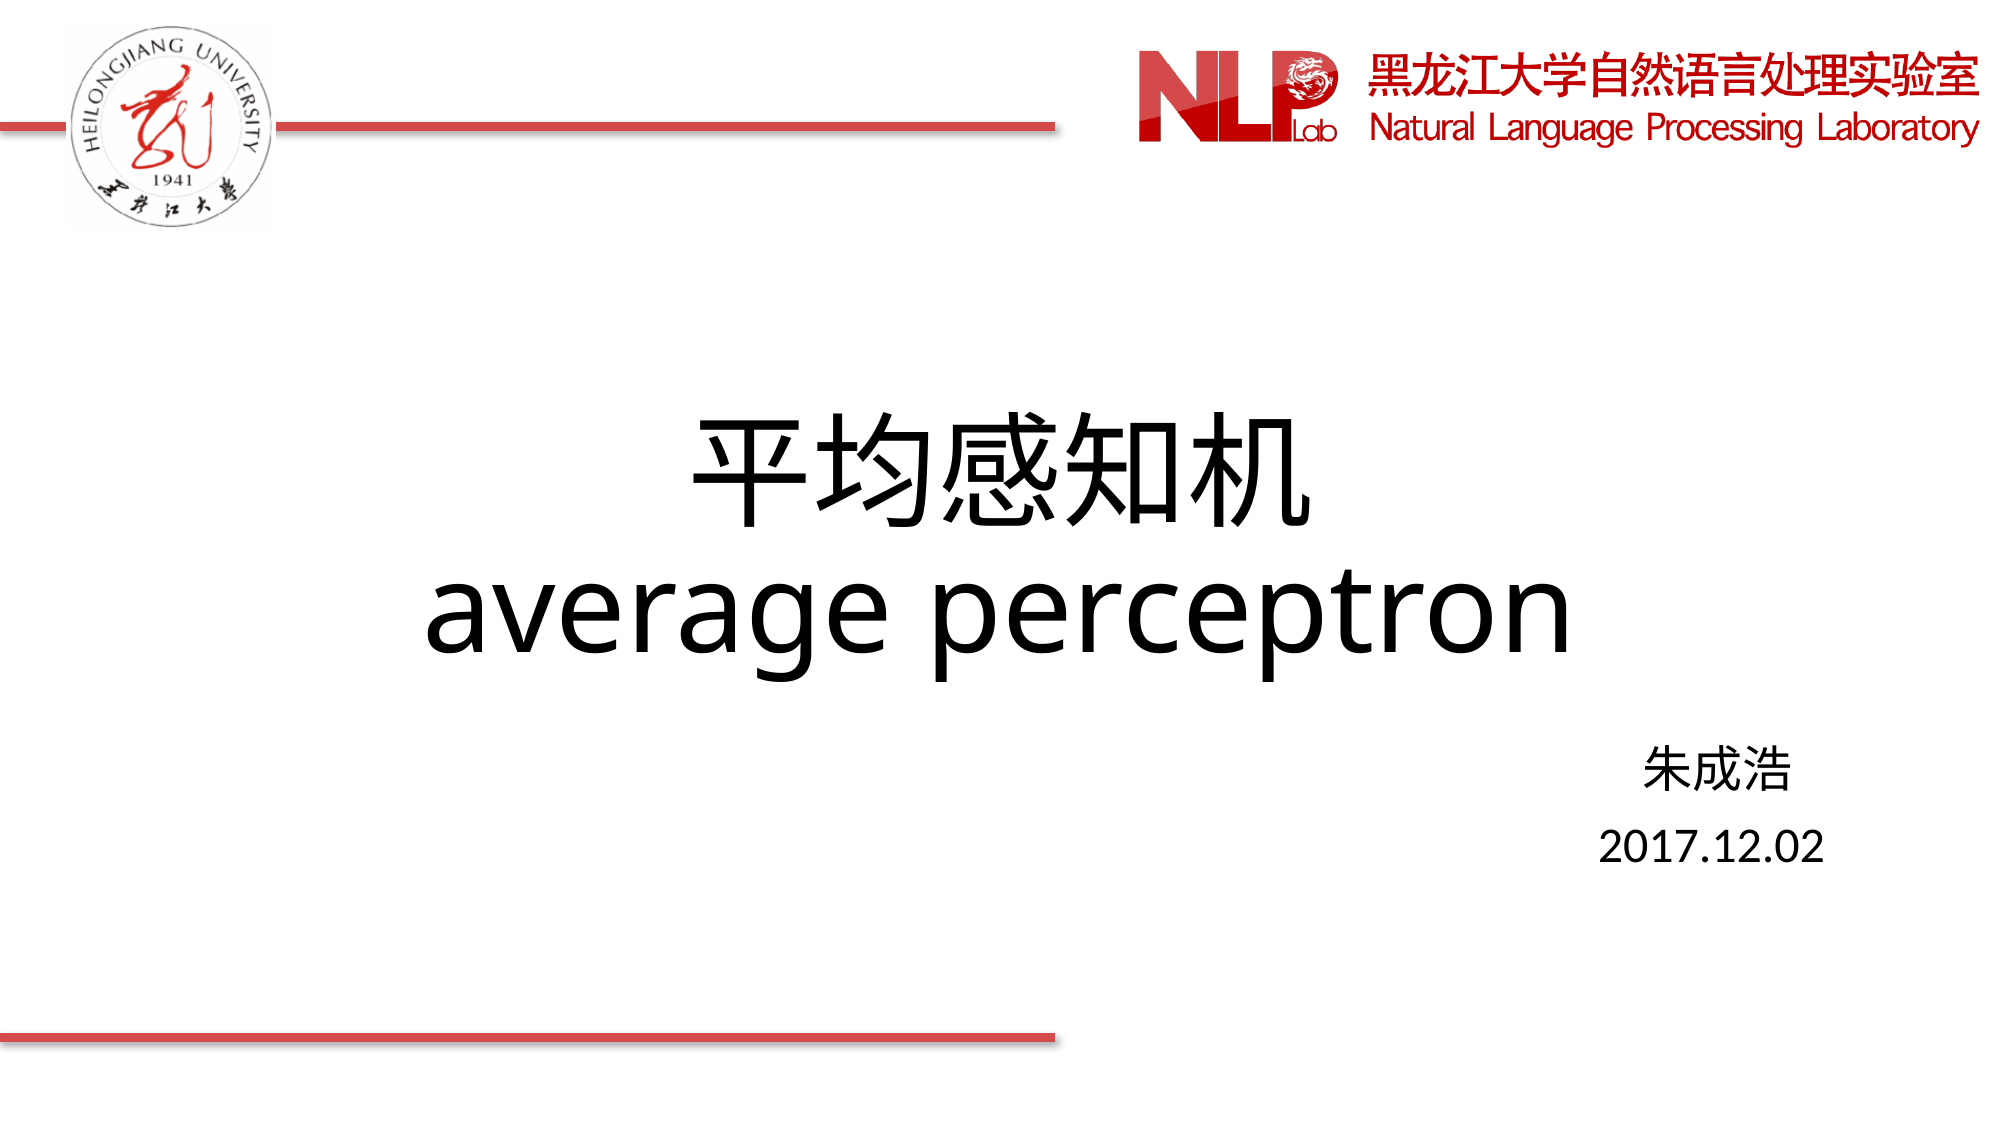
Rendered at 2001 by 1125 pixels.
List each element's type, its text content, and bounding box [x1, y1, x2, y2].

subtitle 朱成浩 2017.12.02 [249, 736, 1970, 1009]
title 平均感知机 average perceptron [249, 296, 1750, 688]
picture [66, 24, 276, 229]
picture [1139, 50, 1980, 148]
